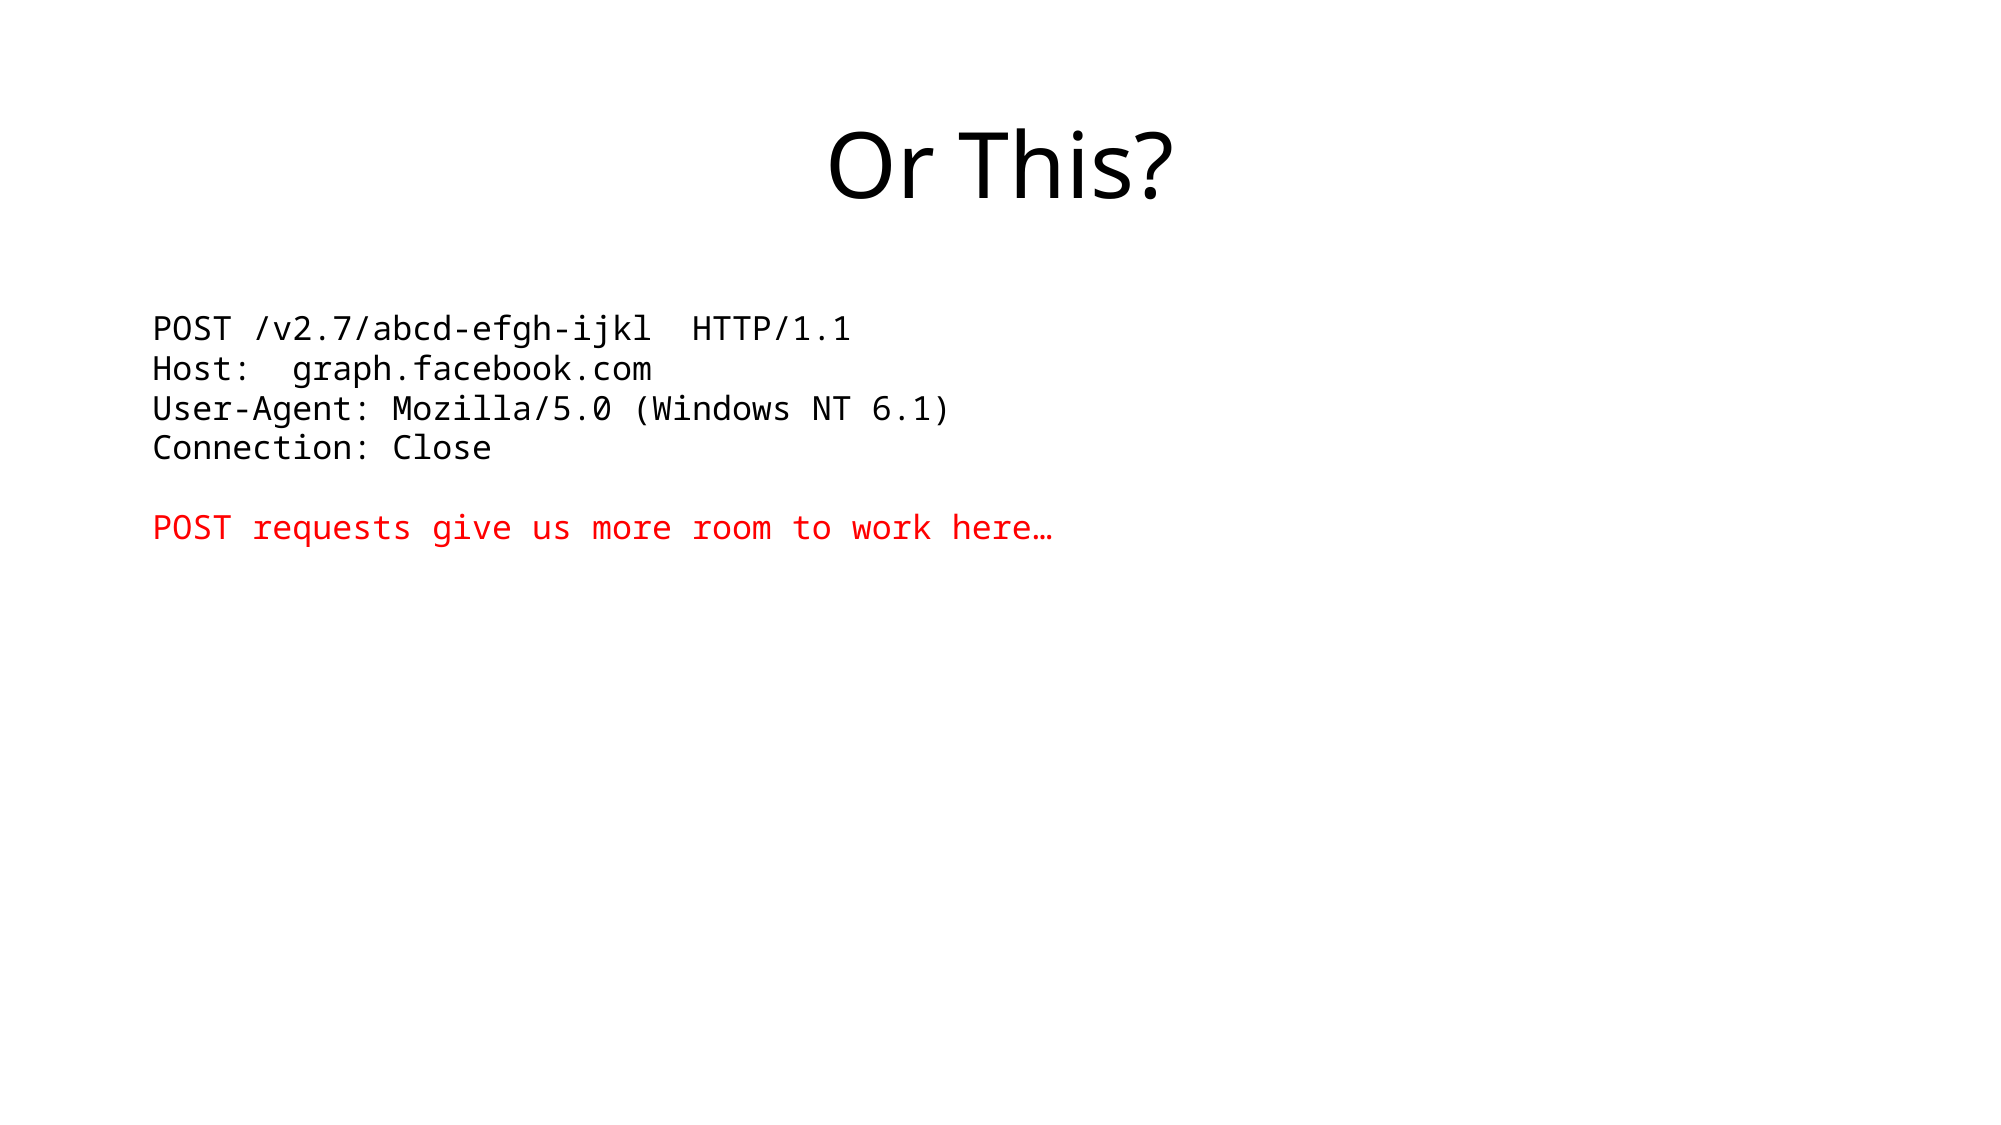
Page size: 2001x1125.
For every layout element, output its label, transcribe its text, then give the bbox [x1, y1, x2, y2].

list POST /v2.7/abcd-efgh-ijkl HTTP/1.1 Host: graph.facebook.com User-Agent: Mozilla/5.0 (Windows NT 6.1) Connection: Close POST requests give us more room to work here… [137, 299, 1863, 1014]
title Or This? [137, 59, 1863, 278]
